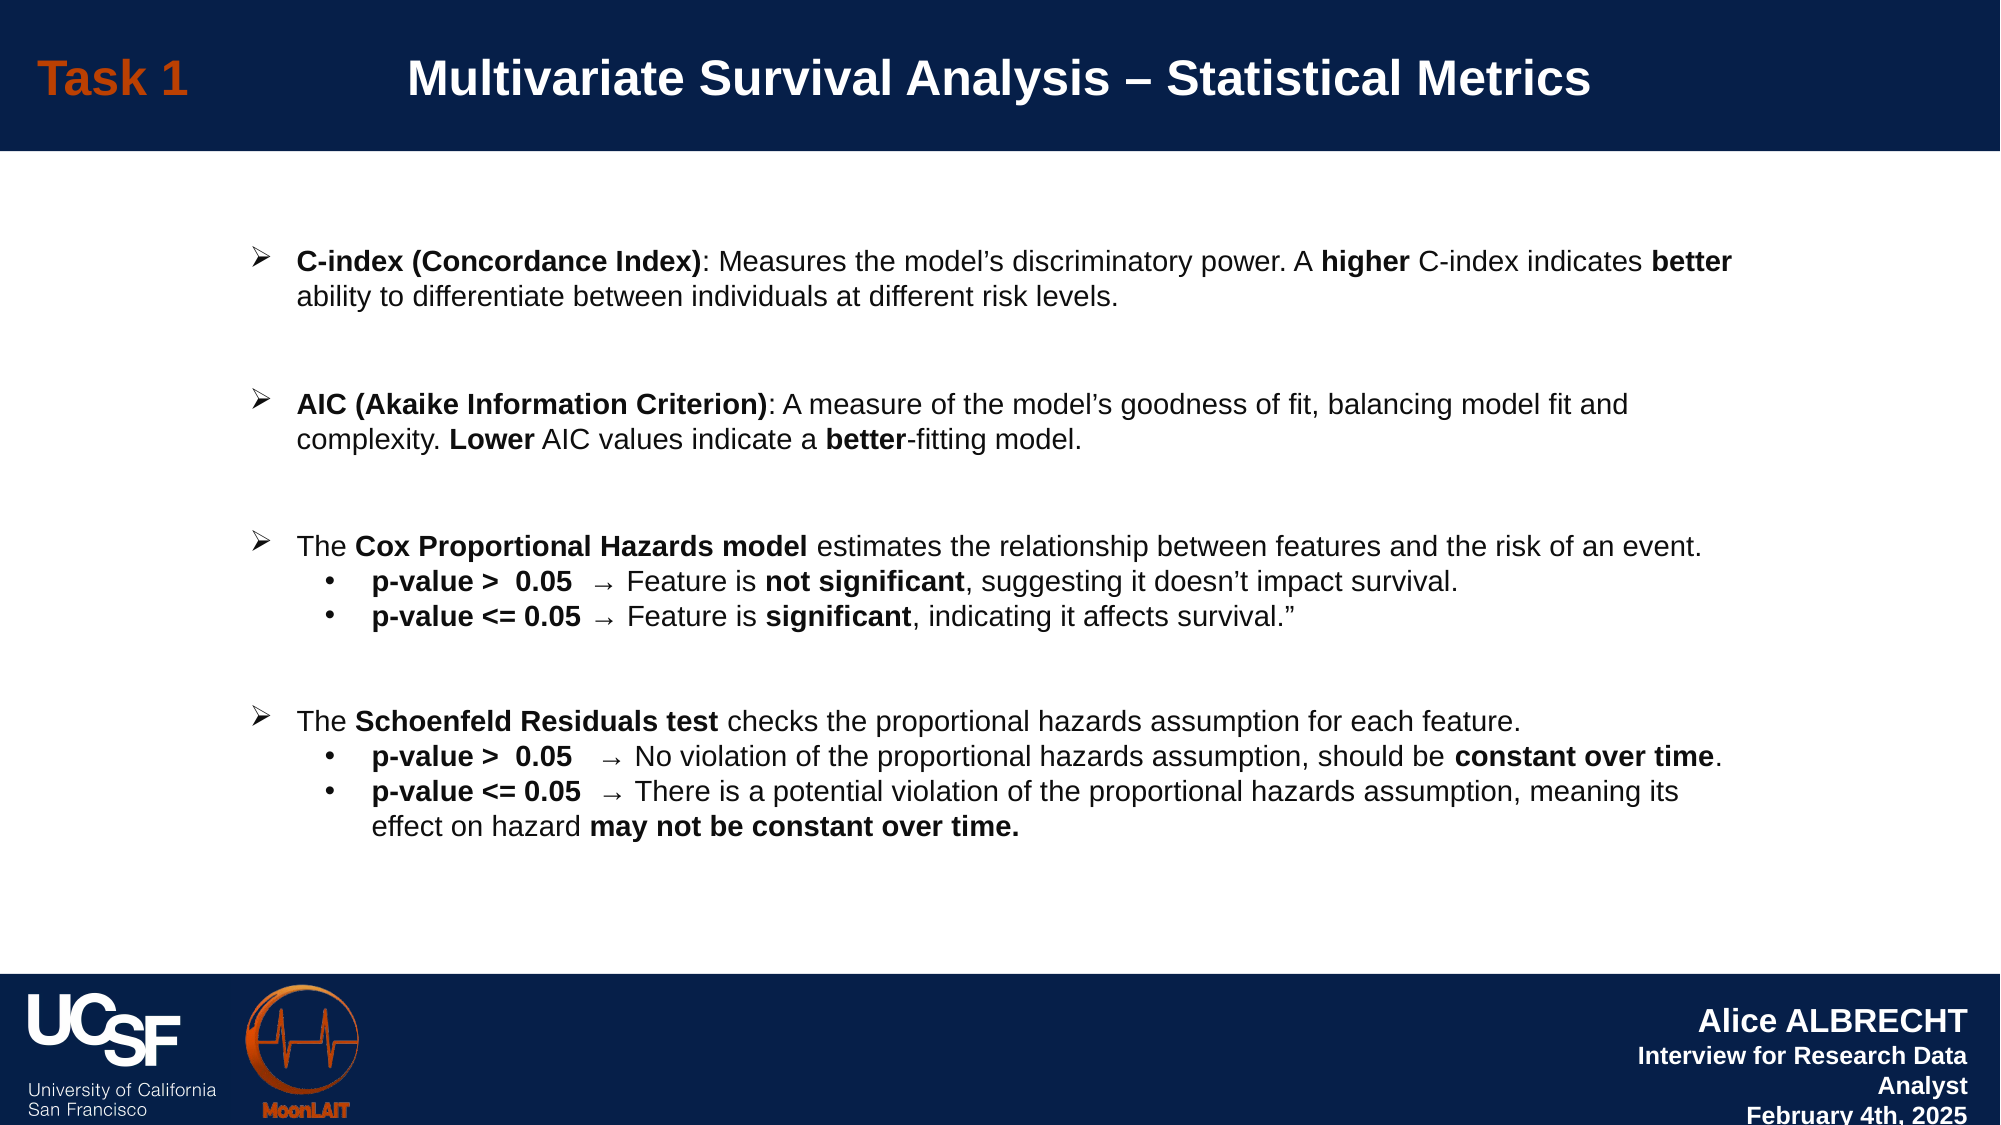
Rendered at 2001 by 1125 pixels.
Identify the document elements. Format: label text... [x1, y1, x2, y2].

text_box Multivariate Survival Analysis – Statistical Metrics [0, 0, 2000, 153]
picture [0, 974, 369, 1125]
text_box Alice ALBRECHT Interview for Research Data Analyst February 4th, 2025 [1526, 992, 1983, 1125]
text_box Task 1 [0, 37, 204, 113]
text_box C-index (Concordance Index): Measures the model’s discriminatory power. A higher C-index indicates better ability to differentiate between individuals at different risk levels. AIC (Akaike Information Criterion): A measure of the model’s goodness of fit, balancing model fit and complexity. Lower AIC values indicate a better-fitting model. The Cox Proportional Hazards model estimates the relationship between features and the risk of an event. p-value > 0.05 → Feature is not significant, suggesting it doesn’t impact survival. p-value <= 0.05 → Feature is significant, indicating it affects survival.” The Schoenfeld Residuals test checks the proportional hazards assumption for each feature. p-value > 0.05 → No violation of the proportional hazards assumption, should be constant over time. p-value <= 0.05 → There is a potential violation of the proportional hazards assumption, meaning its effect on hazard may not be constant over time. [235, 235, 1765, 850]
text_box [0, 972, 2000, 1125]
